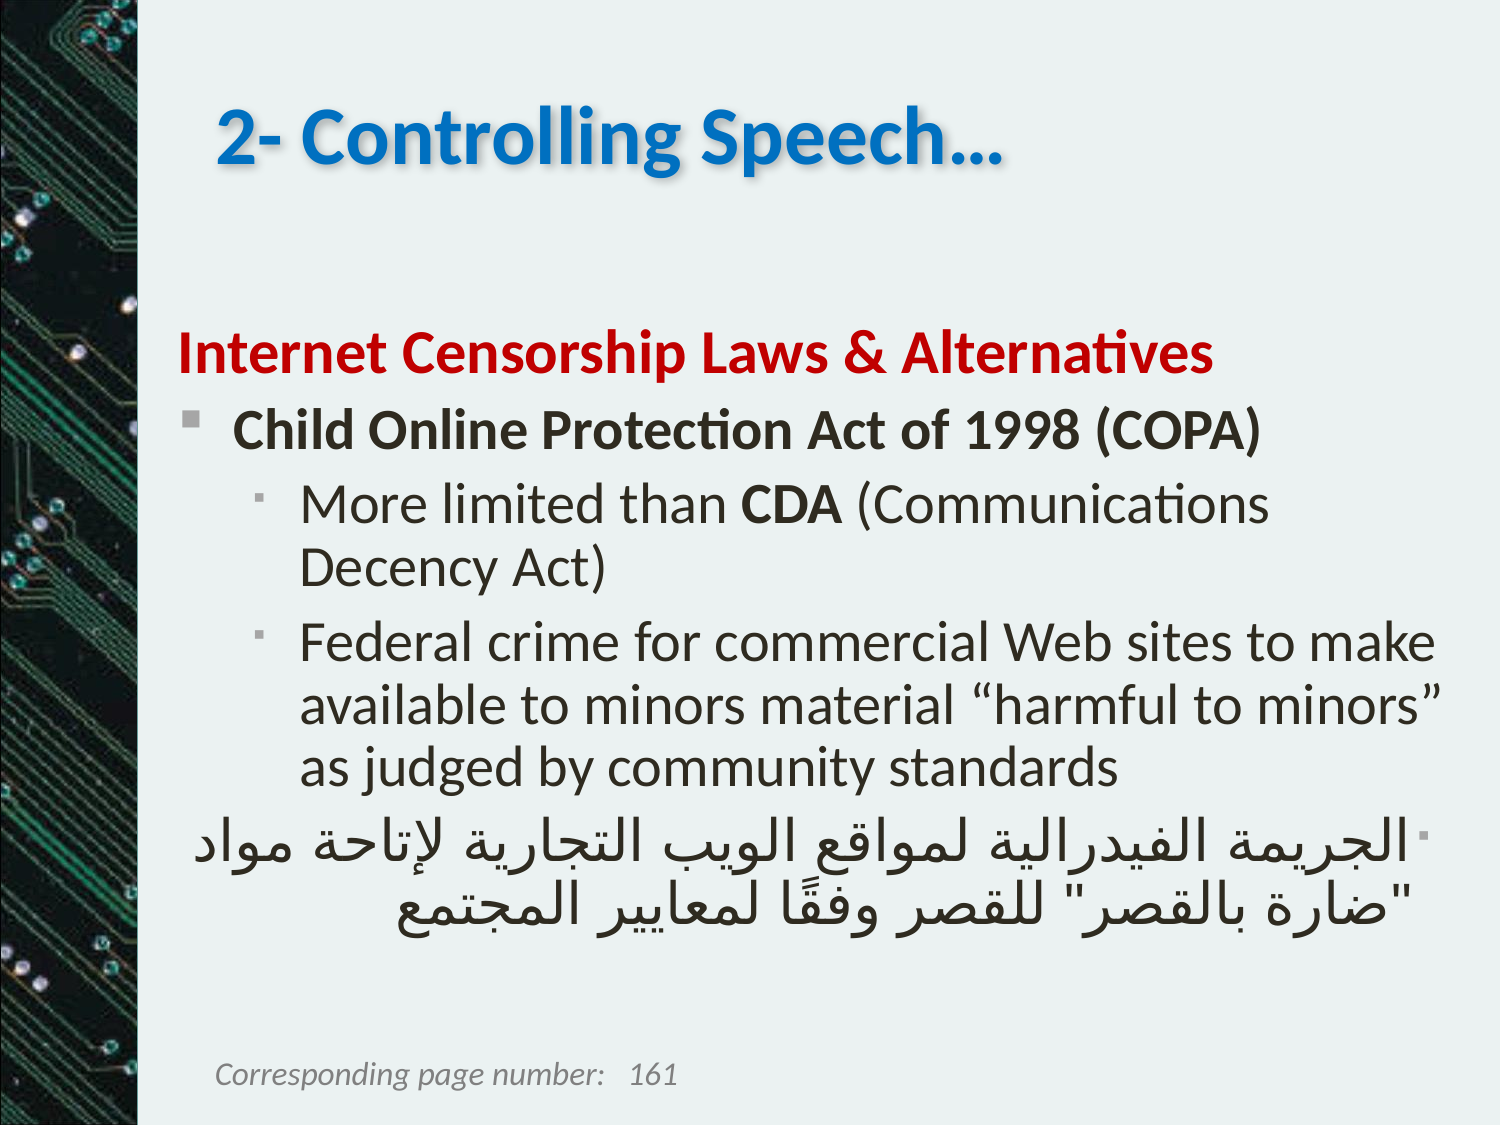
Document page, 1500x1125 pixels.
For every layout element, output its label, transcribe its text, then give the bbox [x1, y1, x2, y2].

picture [0, 0, 137, 1125]
title 2- Controlling Speech… [200, 37, 1375, 225]
list 161 [612, 1044, 1000, 1107]
list Internet Censorship Laws & Alternatives Child Online Protection Act of 1998 (COPA) More limited than CDA (Communications Decency Act) Federal crime for commercial Web sites to make available to minors material “harmful to minors” as judged by community standards الجريمة الفيدرالية لمواقع الويب التجارية لإتاحة مواد "ضارة بالقصر" للقصر وفقًا لمعايير المجتمع [162, 312, 1475, 1000]
